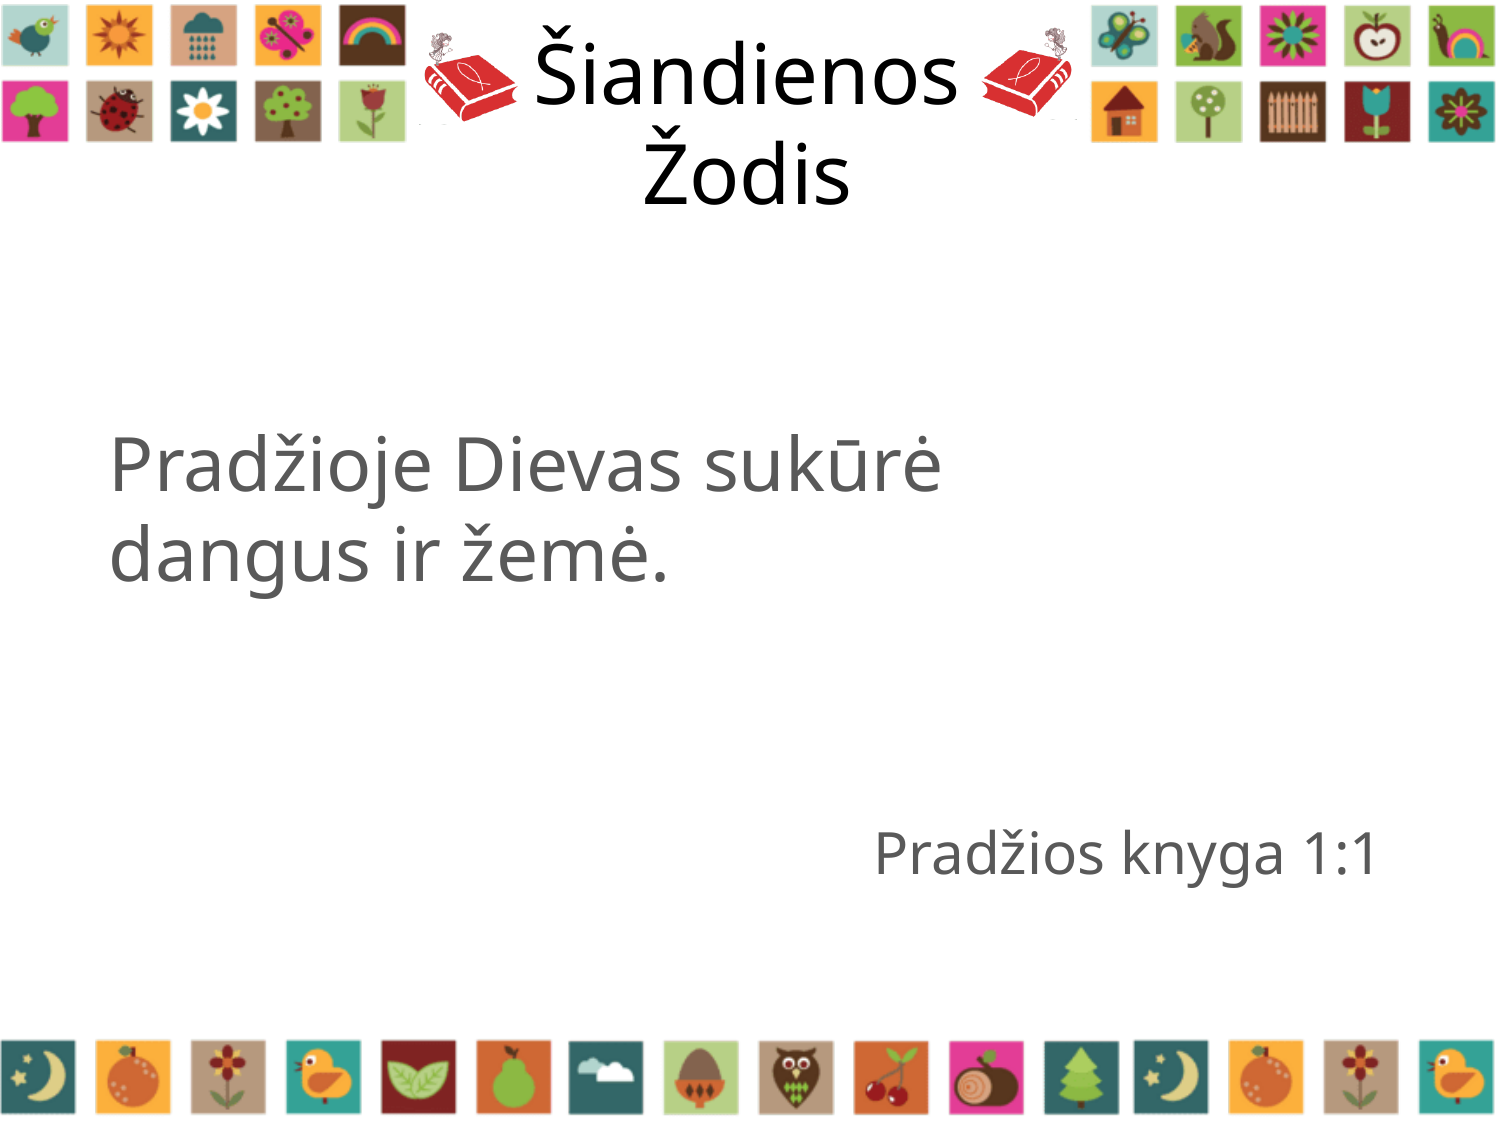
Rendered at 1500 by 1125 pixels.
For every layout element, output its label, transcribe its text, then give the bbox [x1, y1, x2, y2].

picture [950, 3, 1500, 150]
picture [0, 3, 550, 150]
text_box Pradžios knyga 1:1 [812, 809, 1445, 894]
text_box Šiandienos Žodis [414, 13, 1080, 229]
text_box Pradžioje Dievas sukūrė dangus ir žemė. [94, 408, 1441, 604]
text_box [0, 1028, 1500, 1118]
